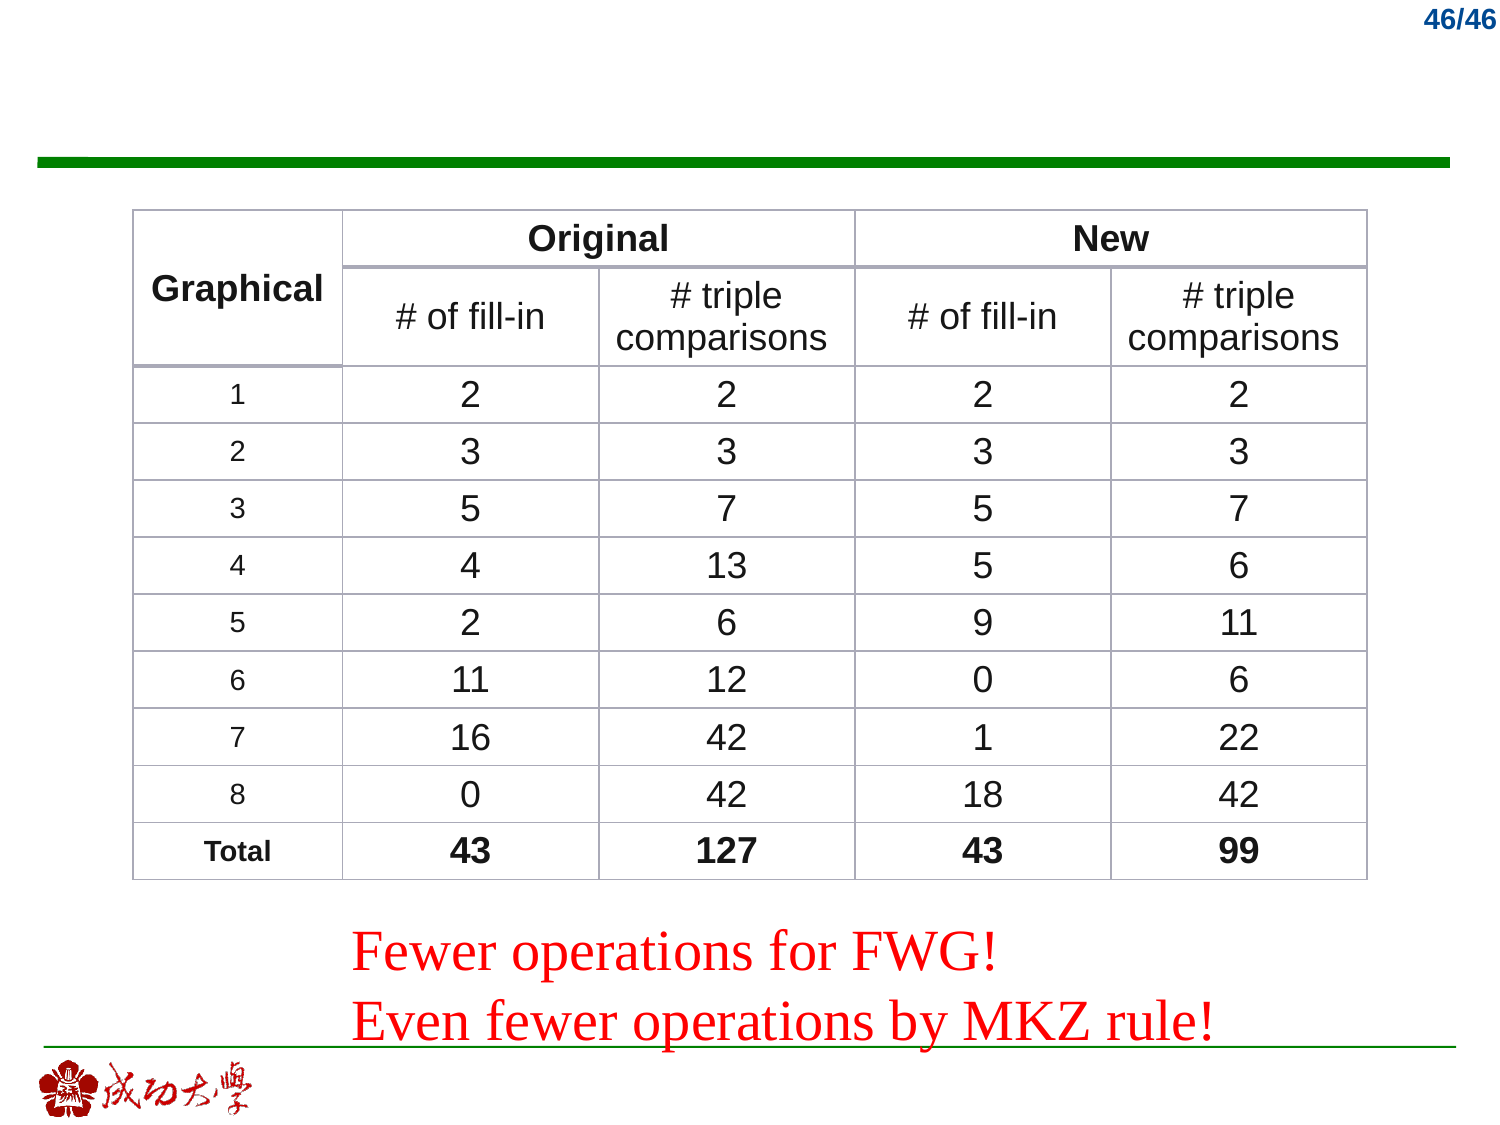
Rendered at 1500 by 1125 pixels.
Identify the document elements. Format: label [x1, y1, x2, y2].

table_cell [1112, 367, 1366, 422]
table_header [134, 211, 342, 364]
table_cell [856, 538, 1110, 593]
table_cell [343, 766, 598, 822]
table_cell [343, 595, 598, 650]
table_cell [856, 424, 1110, 479]
table_cell [134, 823, 342, 879]
table_cell [343, 652, 598, 707]
table_cell [343, 538, 598, 593]
table_cell [600, 823, 854, 879]
table_cell [856, 595, 1110, 650]
table_cell [343, 823, 598, 879]
table_cell [856, 269, 1110, 365]
table_cell [134, 766, 342, 822]
table_cell [343, 481, 598, 536]
table_cell [1112, 424, 1366, 479]
table_cell [134, 709, 342, 765]
table_cell [343, 424, 598, 479]
table_cell [600, 538, 854, 593]
table_cell [134, 595, 342, 650]
table_cell [1112, 709, 1366, 765]
table_cell [856, 367, 1110, 422]
table_cell [343, 269, 598, 365]
picture [35, 1058, 254, 1118]
table_cell [1112, 766, 1366, 822]
table_cell [856, 766, 1110, 822]
table_cell [856, 709, 1110, 765]
table_cell [134, 368, 342, 422]
table_cell [600, 269, 854, 365]
table_cell [856, 652, 1110, 707]
text_box [336, 905, 1317, 1060]
table_cell [1112, 538, 1366, 593]
table_cell [134, 538, 342, 593]
table_cell [134, 481, 342, 536]
table_cell [856, 481, 1110, 536]
table_header [343, 211, 854, 265]
table_cell [1112, 595, 1366, 650]
table_cell [134, 424, 342, 479]
table_cell [600, 766, 854, 822]
table_cell [600, 652, 854, 707]
table_header [856, 211, 1366, 265]
table_cell [134, 652, 342, 707]
table_cell [600, 424, 854, 479]
table_cell [856, 823, 1110, 879]
table_cell [600, 481, 854, 536]
table_cell [1112, 269, 1366, 365]
table_cell [600, 367, 854, 422]
table_cell [1112, 652, 1366, 707]
table_cell [1112, 823, 1366, 879]
table_cell [343, 709, 598, 765]
table_cell [343, 367, 598, 422]
table_cell [600, 709, 854, 765]
table_cell [600, 595, 854, 650]
table_cell [1112, 481, 1366, 536]
